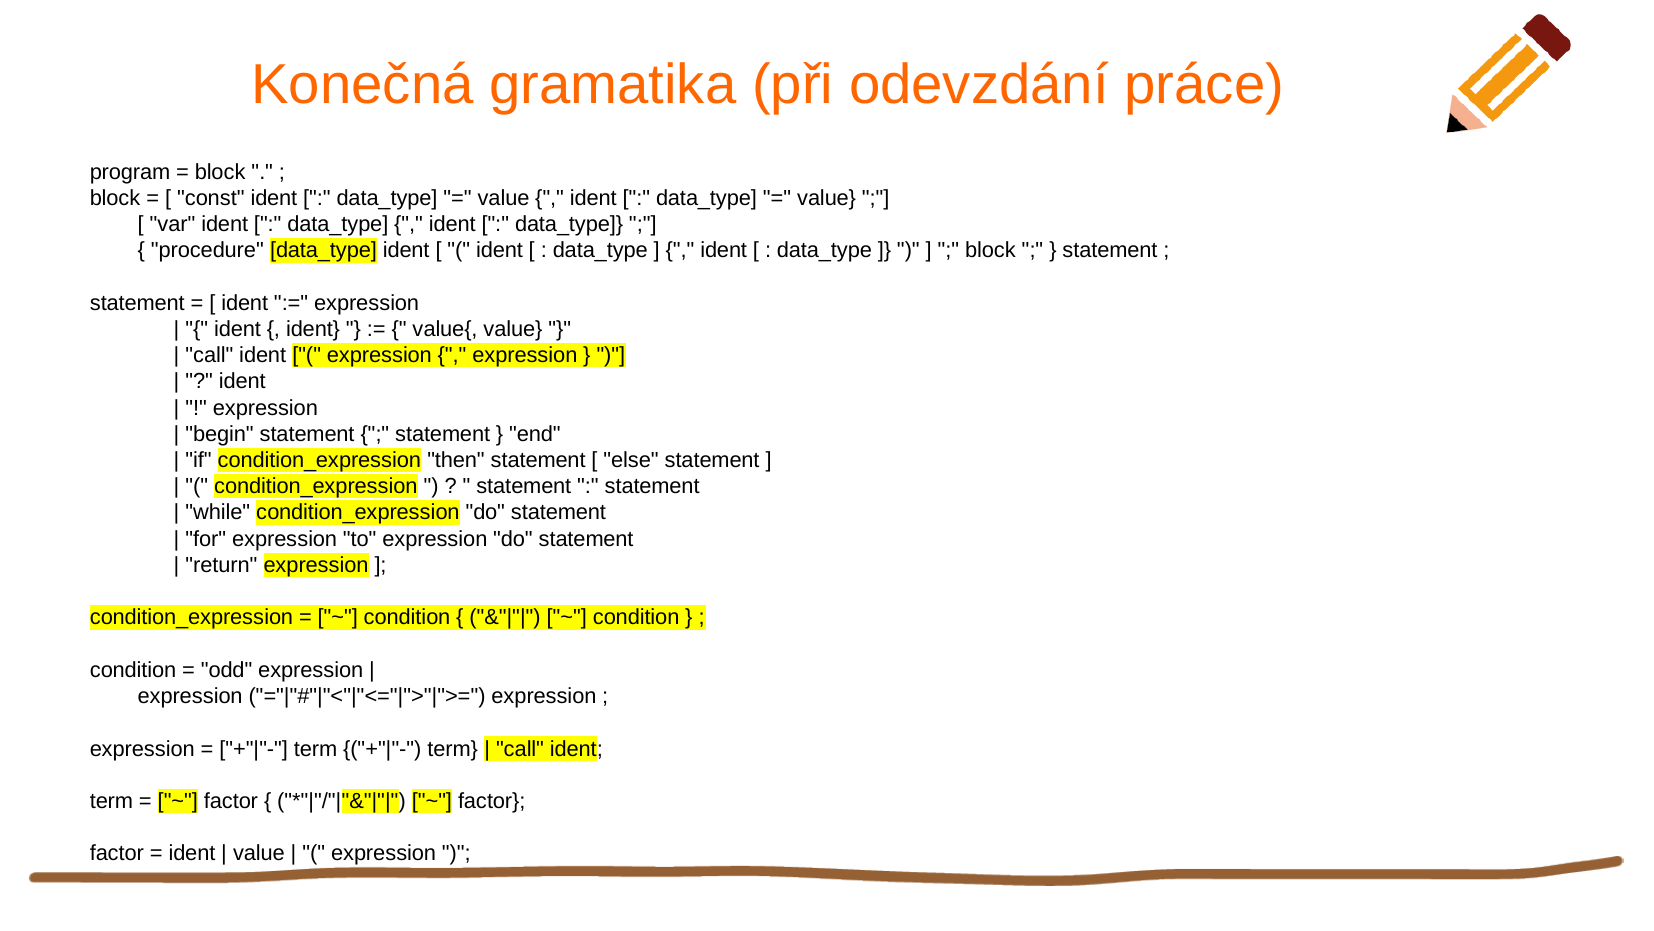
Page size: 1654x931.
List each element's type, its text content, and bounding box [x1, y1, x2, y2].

text_box program = block "." ; block = [ "const" ident [":" data_type] "=" value {"," ident [":" data_type] "=" value} ";"] [ "var" ident [":" data_type] {"," ident [":" data_type]} ";"] { "procedure" [data_type] ident [ "(" ident [ : data_type ] {"," ident [ : data_type ]} ")" ] ";" block ";" } statement ; statement = [ ident ":=" expression | "{" ident {, ident} "} := {" value{, value} "}" | "call" ident ["(" expression {"," expression } ")"] | "?" ident | "!" expression | "begin" statement {";" statement } "end" | "if" condition_expression "then" statement [ "else" statement ] | "(" condition_expression ") ? " statement ":" statement | "while" condition_expression "do" statement | "for" expression "to" expression "do" statement | "return" expression ]; condition_expression = ["~"] condition { ("&"|"|") ["~"] condition } ; condition = "odd" expression | expression ("="|"#"|"<"|"<="|">"|">=") expression ; expression = ["+"|"-"] term {("+"|"-") term} | "call" ident; term = ["~"] factor { ("*"|"/"|"&"|"|") ["~"] factor}; factor = ident | value | "(" expression ")"; [74, 149, 1575, 825]
picture [29, 856, 1624, 886]
title Konečná gramatika (při odevzdání práce) [88, 29, 1447, 133]
picture [1446, 14, 1571, 133]
